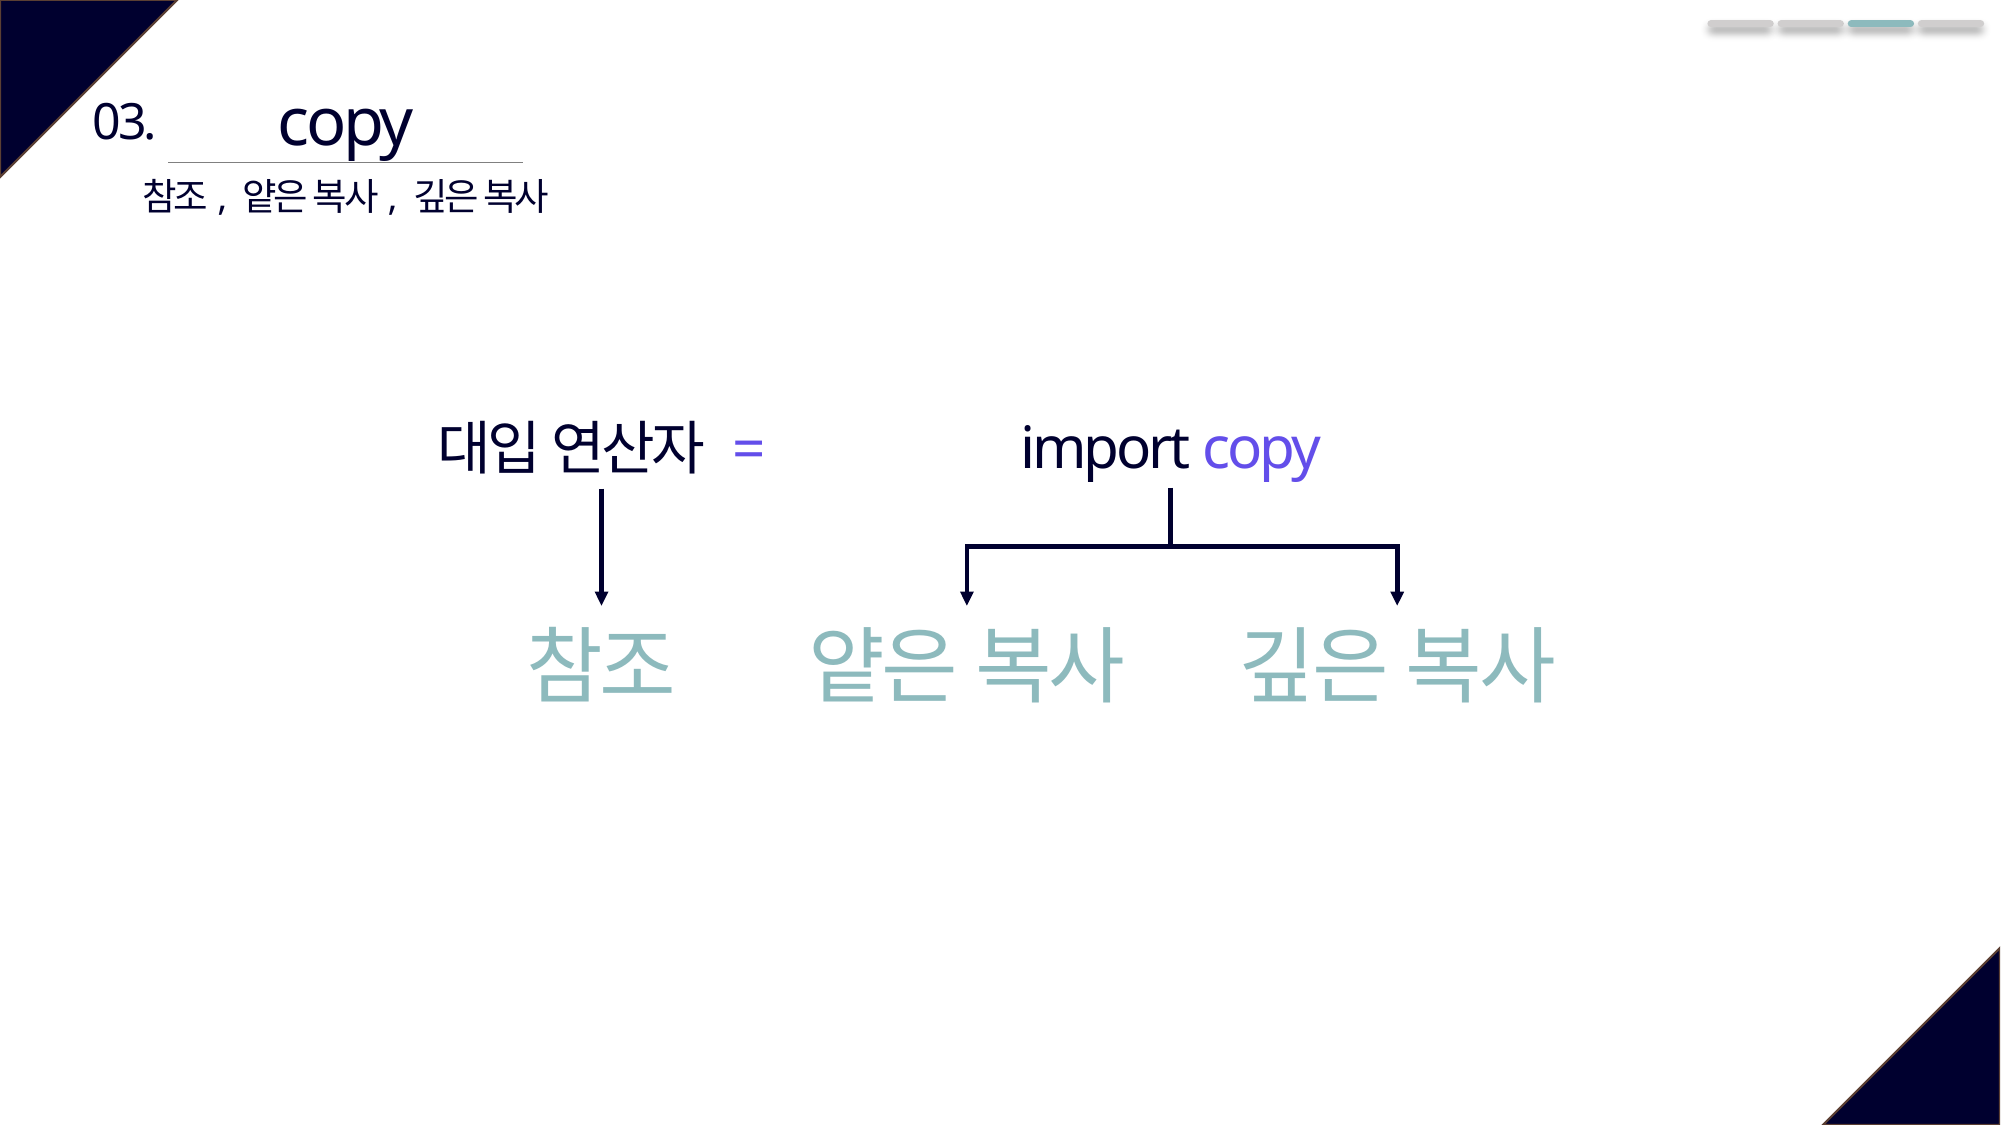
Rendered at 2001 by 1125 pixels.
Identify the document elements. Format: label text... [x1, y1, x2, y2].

text_box copy [262, 71, 429, 162]
text_box 03. [78, 81, 172, 157]
text_box 참조, 얕은 복사, 깊은 복사 [127, 165, 565, 225]
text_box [431, 403, 1568, 722]
